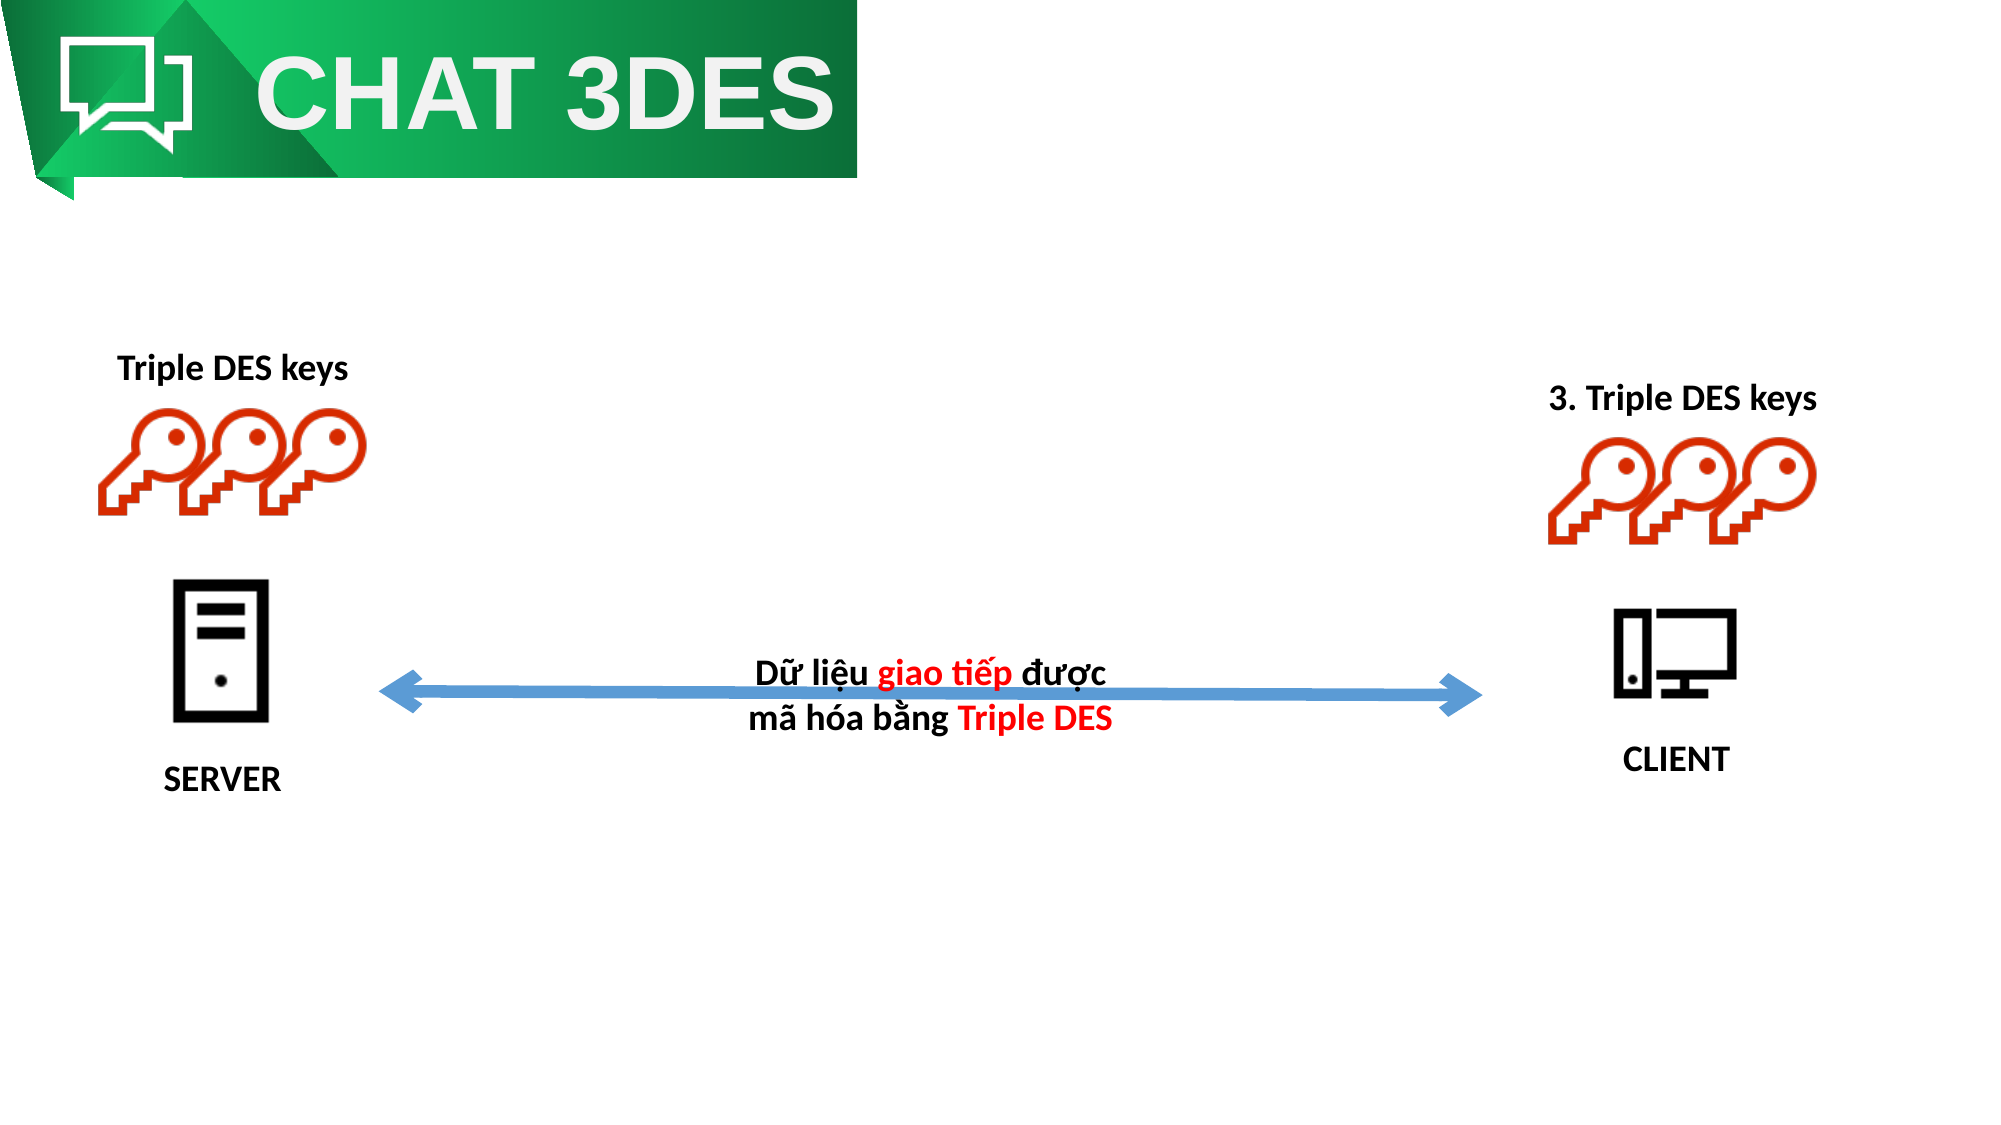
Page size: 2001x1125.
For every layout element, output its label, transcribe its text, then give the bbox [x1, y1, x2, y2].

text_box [1491, 365, 1875, 557]
text_box Dữ liệu giao tiếp được mã hóa bằng Triple DES [667, 696, 1194, 745]
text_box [378, 691, 1483, 696]
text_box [0, 0, 858, 201]
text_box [1600, 576, 1753, 787]
text_box Dữ liệu giao tiếp được mã hóa bằng Triple DES [667, 640, 1194, 691]
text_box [126, 556, 319, 807]
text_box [41, 335, 425, 528]
